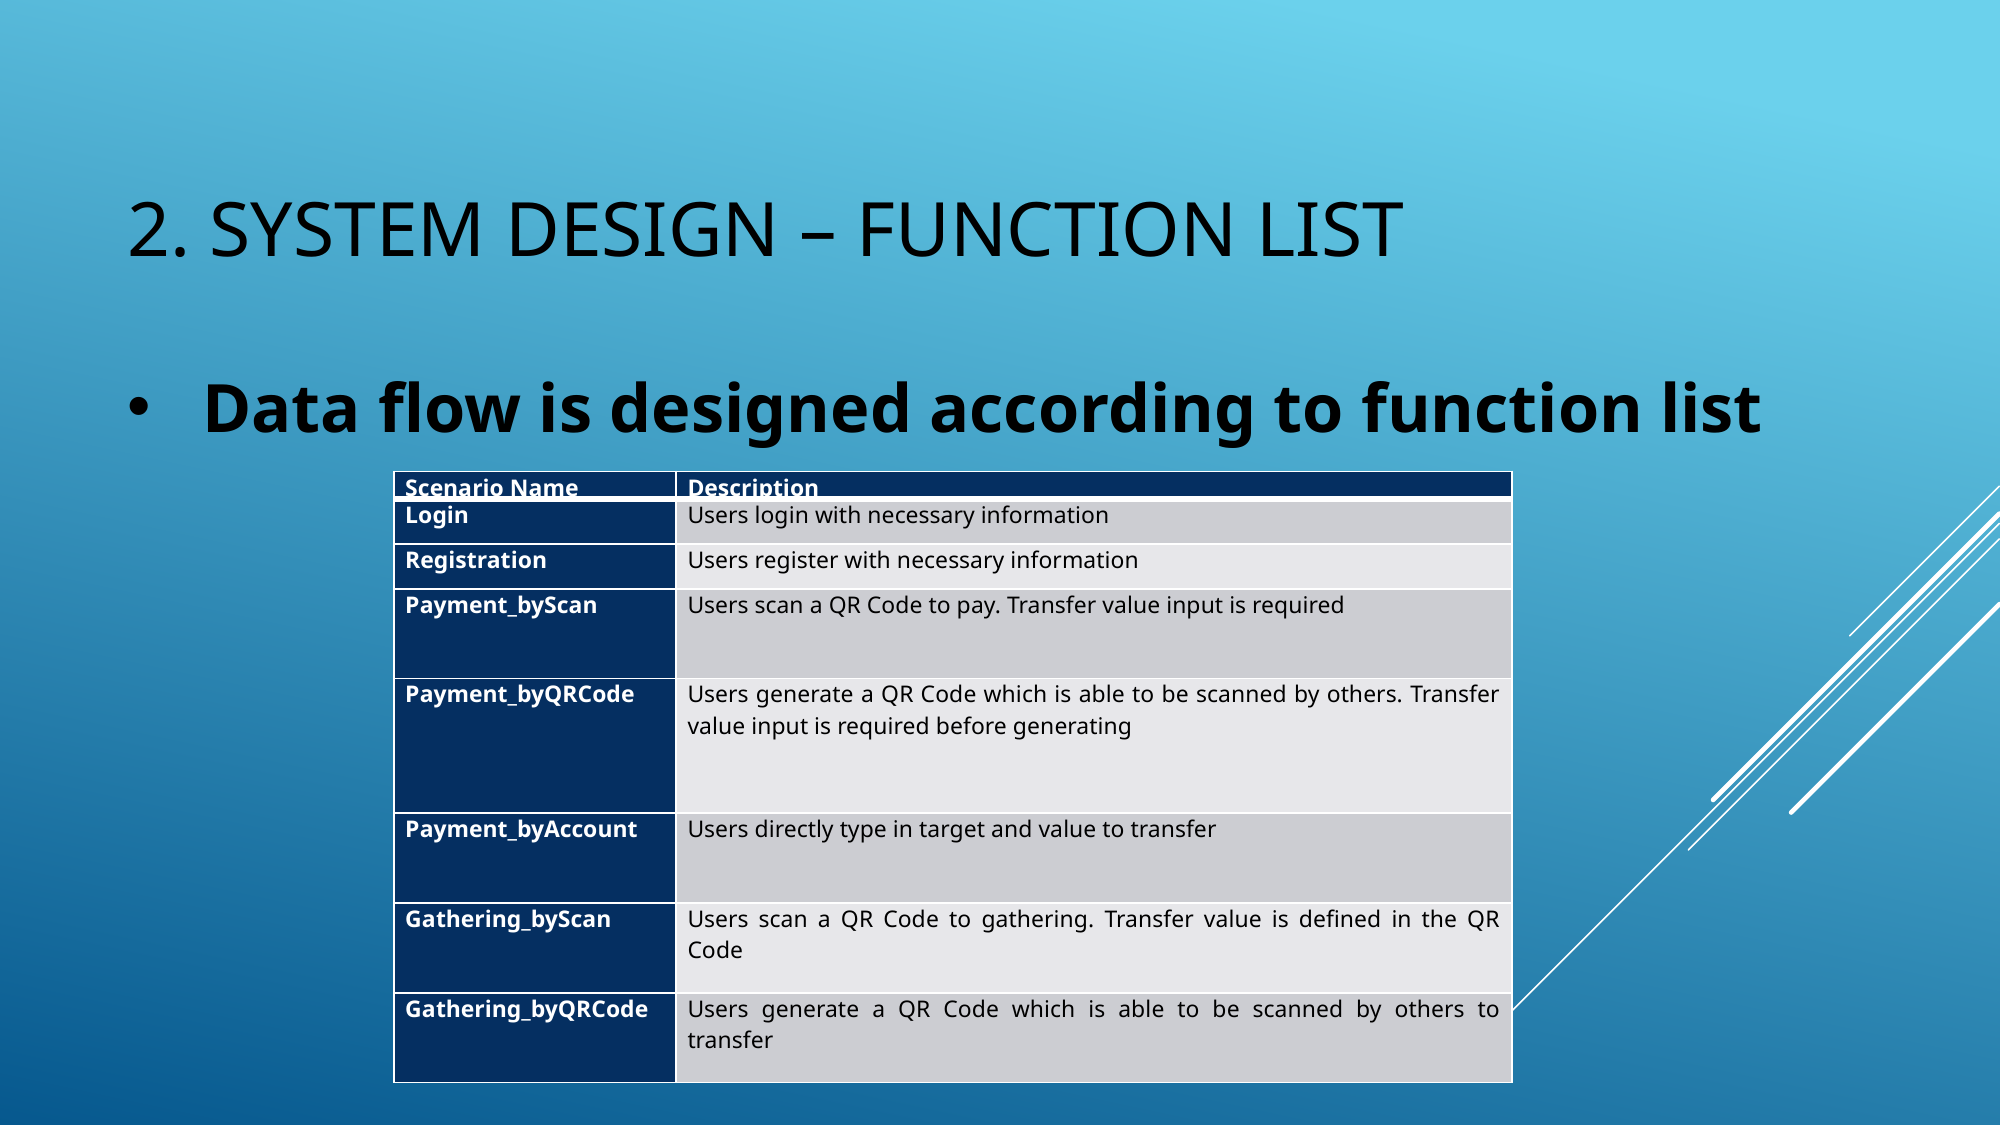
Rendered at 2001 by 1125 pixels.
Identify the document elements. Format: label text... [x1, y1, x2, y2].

title 2. System Design – Function list [112, 112, 1513, 341]
table_cell Users generate a QR Code which is able to be scanned by others. Transfer value input is required before generating [677, 679, 1511, 812]
table_cell Users register with necessary information [677, 545, 1511, 588]
table_cell Users generate a QR Code which is able to be scanned by others to transfer [677, 994, 1511, 1082]
table_cell Users scan a QR Code to pay. Transfer value input is required [677, 590, 1511, 678]
table_header Scenario Name [395, 472, 675, 496]
table_cell Payment_byQRCode [395, 679, 675, 812]
table_cell Payment_byScan [395, 590, 675, 678]
table_header Description [677, 472, 1511, 496]
table_cell Gathering_byScan [395, 904, 675, 992]
table_cell Registration [395, 545, 675, 588]
table_cell Payment_byAccount [395, 814, 675, 902]
table_cell Users scan a QR Code to gathering. Transfer value is defined in the QR Code [677, 904, 1511, 992]
table_cell Login [395, 502, 675, 543]
text_box Data flow is designed according to function list [112, 357, 1978, 453]
table_cell Users directly type in target and value to transfer [677, 814, 1511, 902]
table_cell Gathering_byQRCode [395, 994, 675, 1082]
table_cell Users login with necessary information [677, 502, 1511, 543]
